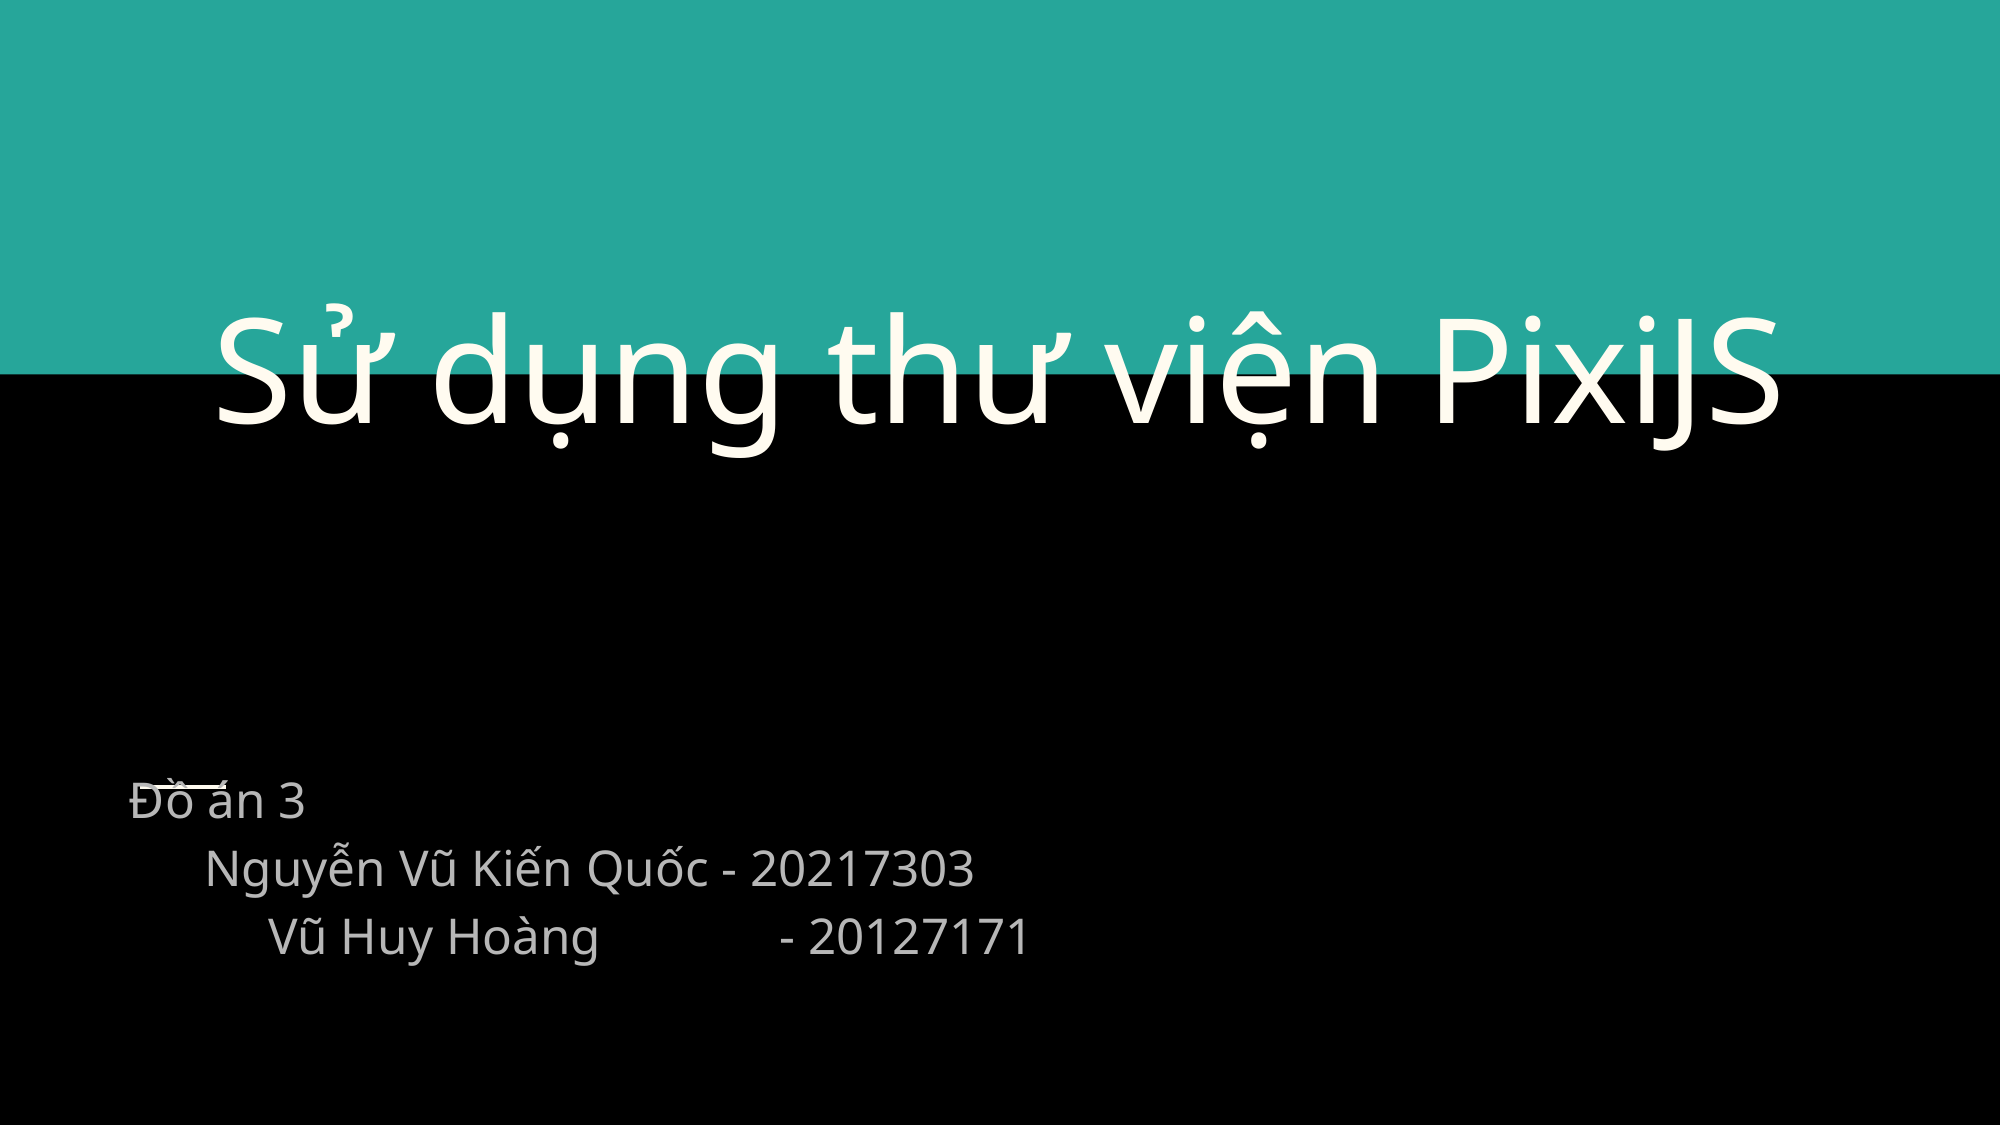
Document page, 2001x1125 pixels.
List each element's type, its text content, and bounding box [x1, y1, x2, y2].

title Sử dụng thư viện PixiJS [112, 289, 1888, 463]
subtitle Đồ án 3 Nguyễn Vũ Kiến Quốc - 20217303 Vũ Huy Hoàng - 20127171 [113, 713, 1054, 1008]
